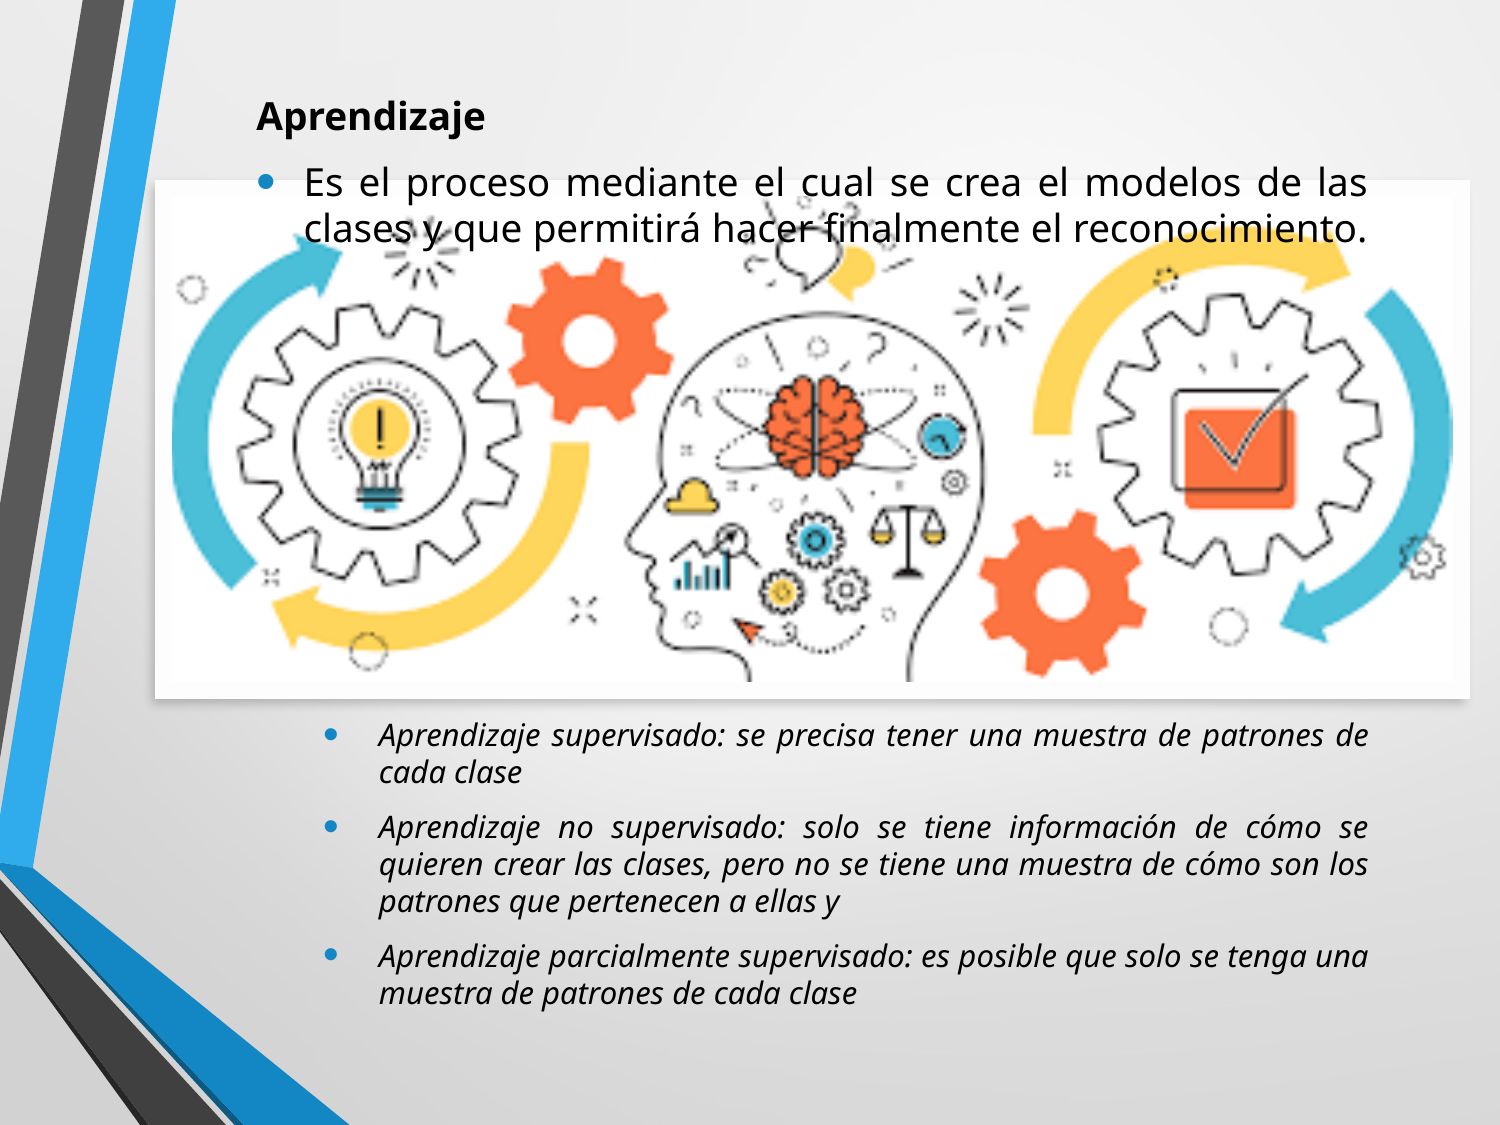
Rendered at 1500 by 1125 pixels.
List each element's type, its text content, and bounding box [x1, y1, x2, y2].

list Aprendizaje Es el proceso mediante el cual se crea el modelos de las clases y que permitirá hacer finalmente el reconocimiento. Aprendizaje supervisado: se precisa tener una muestra de patrones de cada clase Aprendizaje no supervisado: solo se tiene información de cómo se quieren crear las clases, pero no se tiene una muestra de cómo son los patrones que pertenecen a ellas y Aprendizaje parcialmente supervisado: es posible que solo se tenga una muestra de patrones de cada clase [241, 84, 1384, 196]
list Aprendizaje Es el proceso mediante el cual se crea el modelos de las clases y que permitirá hacer finalmente el reconocimiento. Aprendizaje supervisado: se precisa tener una muestra de patrones de cada clase Aprendizaje no supervisado: solo se tiene información de cómo se quieren crear las clases, pero no se tiene una muestra de cómo son los patrones que pertenecen a ellas y Aprendizaje parcialmente supervisado: es posible que solo se tenga una muestra de patrones de cada clase [241, 683, 1384, 1041]
picture [171, 196, 1454, 683]
